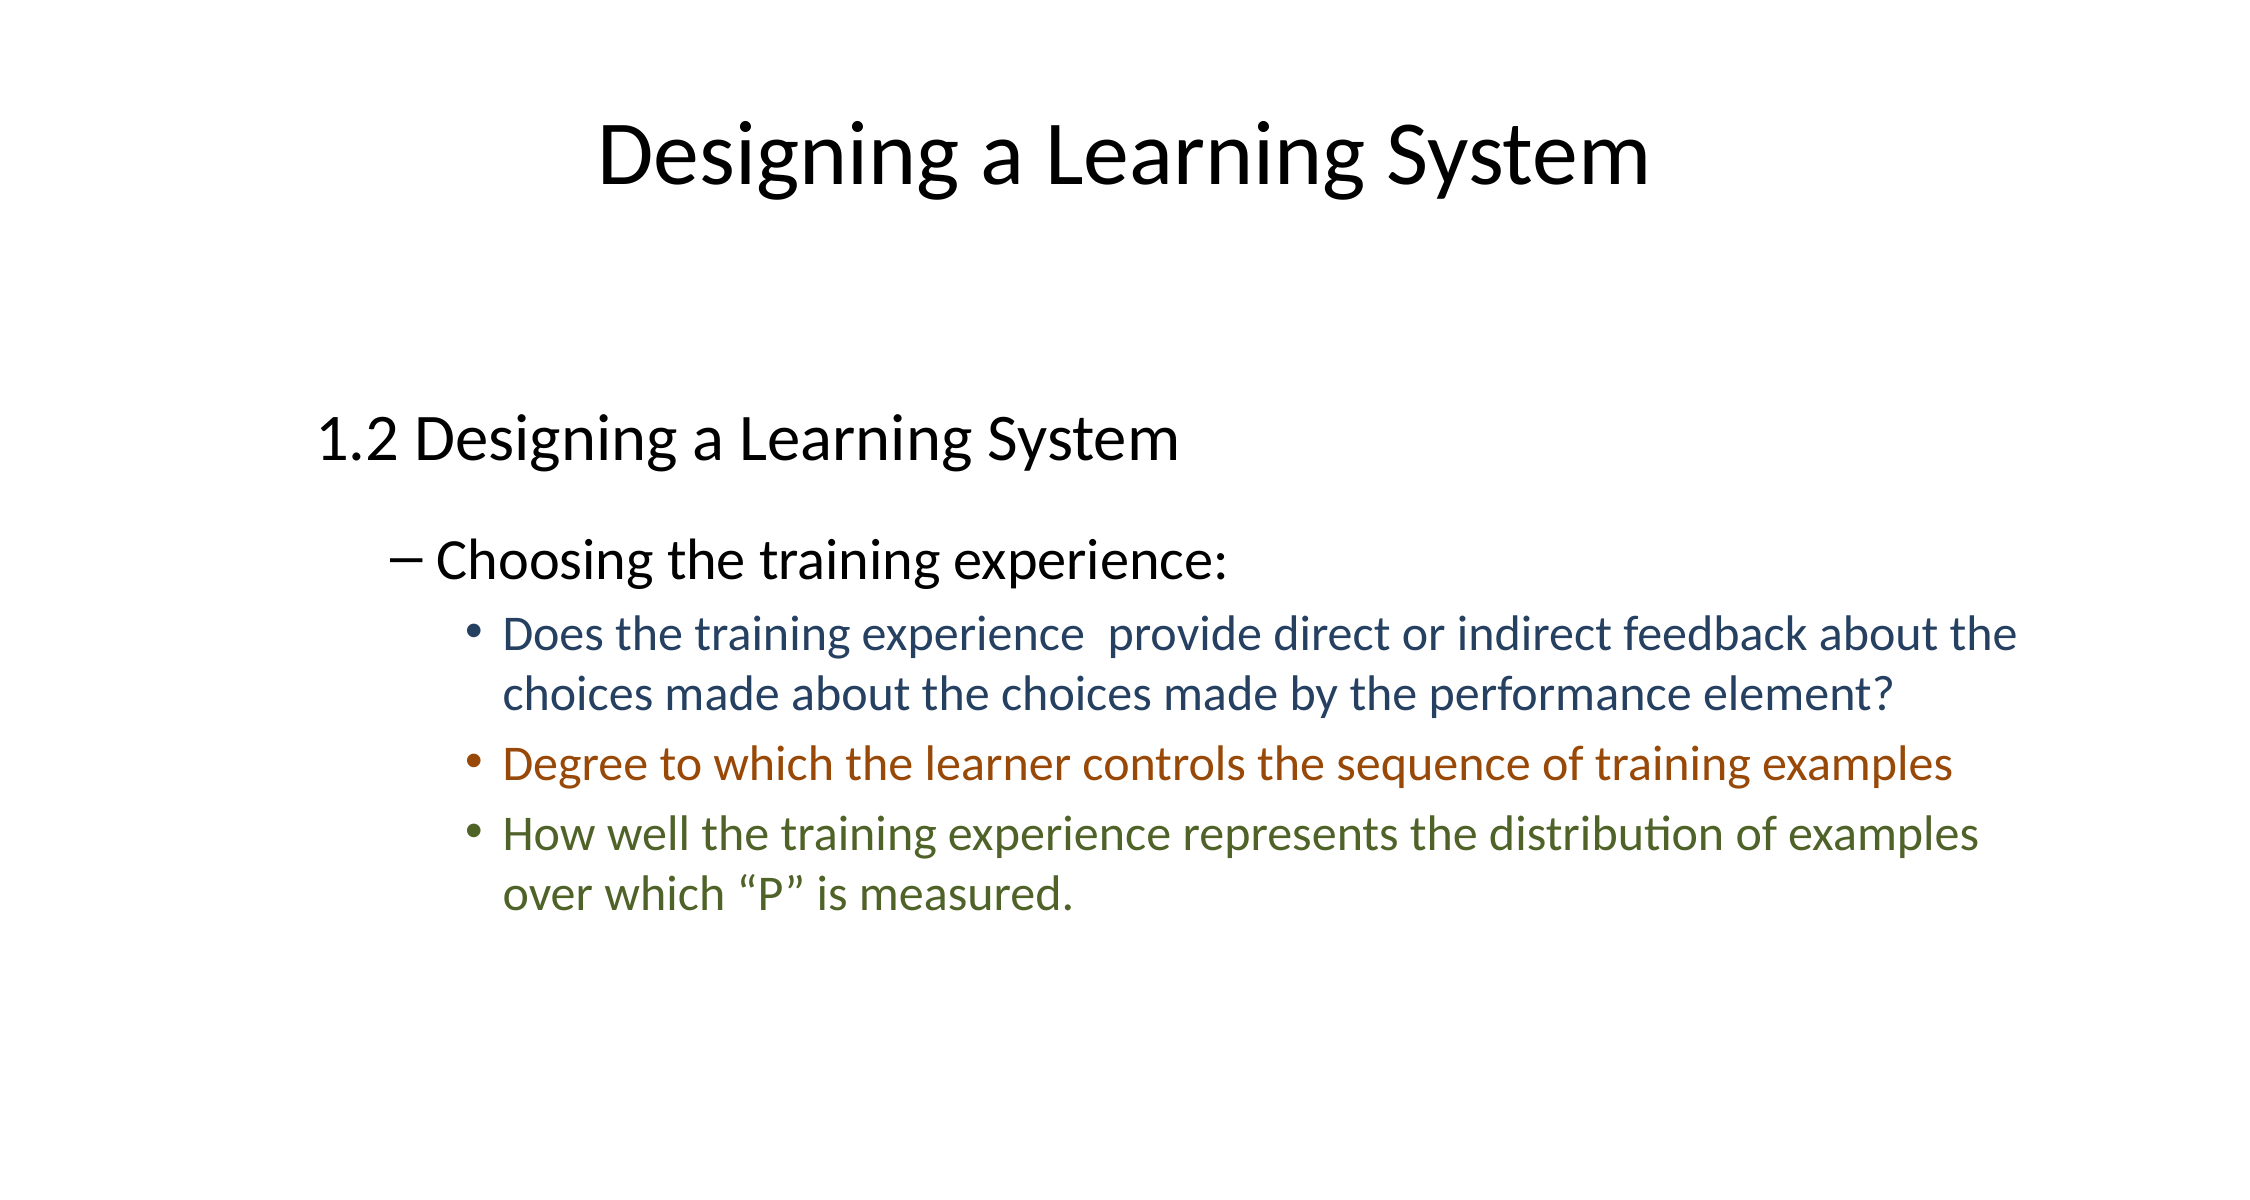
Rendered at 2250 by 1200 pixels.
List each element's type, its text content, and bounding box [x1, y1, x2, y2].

list 1.2 Designing a Learning System Choosing the training experience: Does the training experience provide direct or indirect feedback about the choices made about the choices made by the performance element? Degree to which the learner controls the sequence of training examples How well the training experience represents the distribution of examples over which “P” is measured. [300, 386, 2082, 1107]
title Designing a Learning System [112, 48, 2138, 249]
